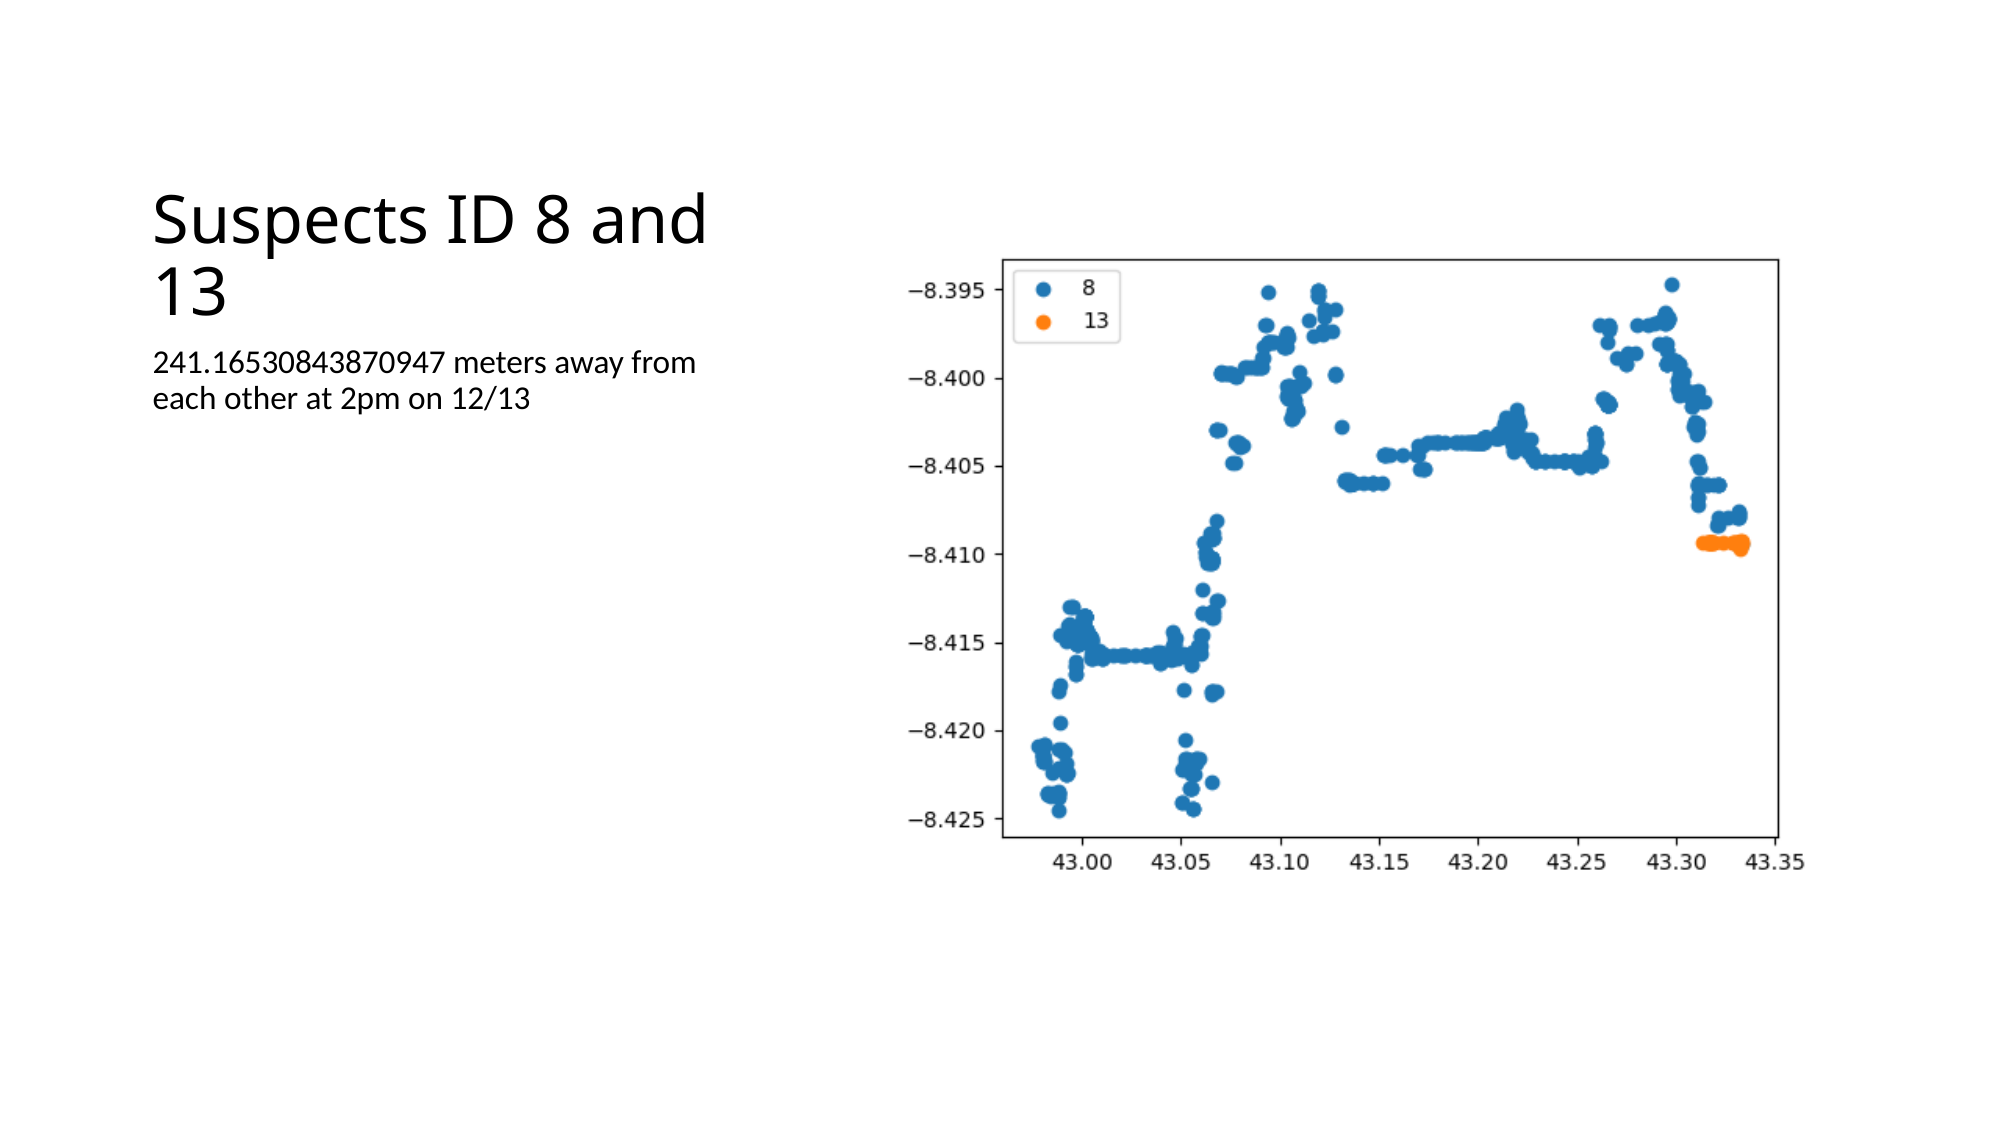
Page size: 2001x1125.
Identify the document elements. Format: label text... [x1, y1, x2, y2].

title Suspects ID 8 and 13 [137, 75, 783, 337]
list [896, 239, 1817, 884]
list 241.16530843870947 meters away from each other at 2pm on 12/13 [137, 337, 783, 963]
